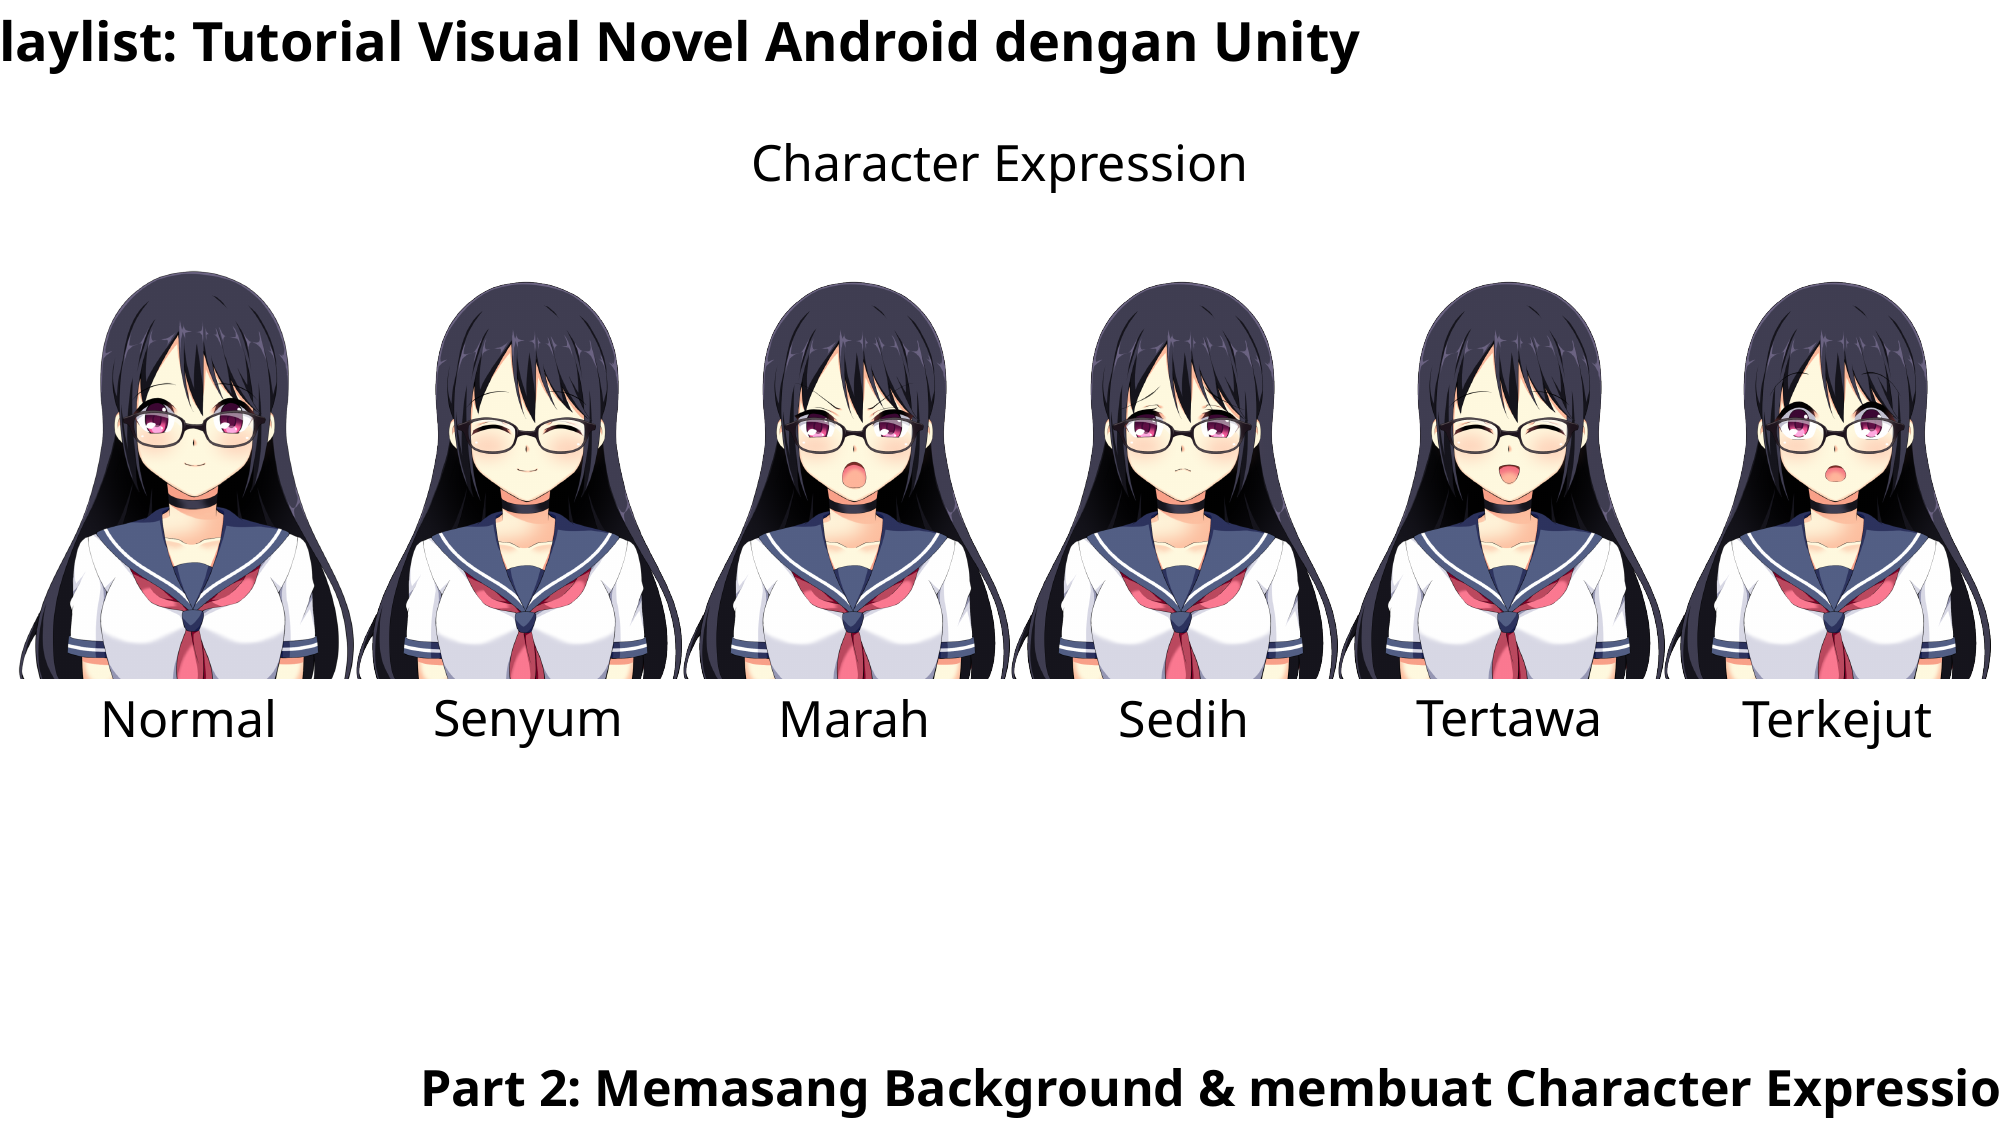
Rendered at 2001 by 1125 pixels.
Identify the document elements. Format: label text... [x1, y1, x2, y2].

text_box Playlist: Tutorial Visual Novel Android dengan Unity [0, 0, 1377, 80]
text_box Tertawa [1401, 679, 1618, 754]
text_box Senyum [418, 679, 639, 754]
picture [0, 219, 2000, 679]
text_box Terkejut [1727, 680, 1948, 755]
text_box Character Expression [736, 123, 1264, 199]
text_box Marah [764, 680, 946, 755]
text_box Sedih [1104, 680, 1265, 755]
text_box Normal [86, 680, 293, 755]
text_box Part 2: Memasang Background & membuat Character Expression [405, 1049, 2000, 1124]
